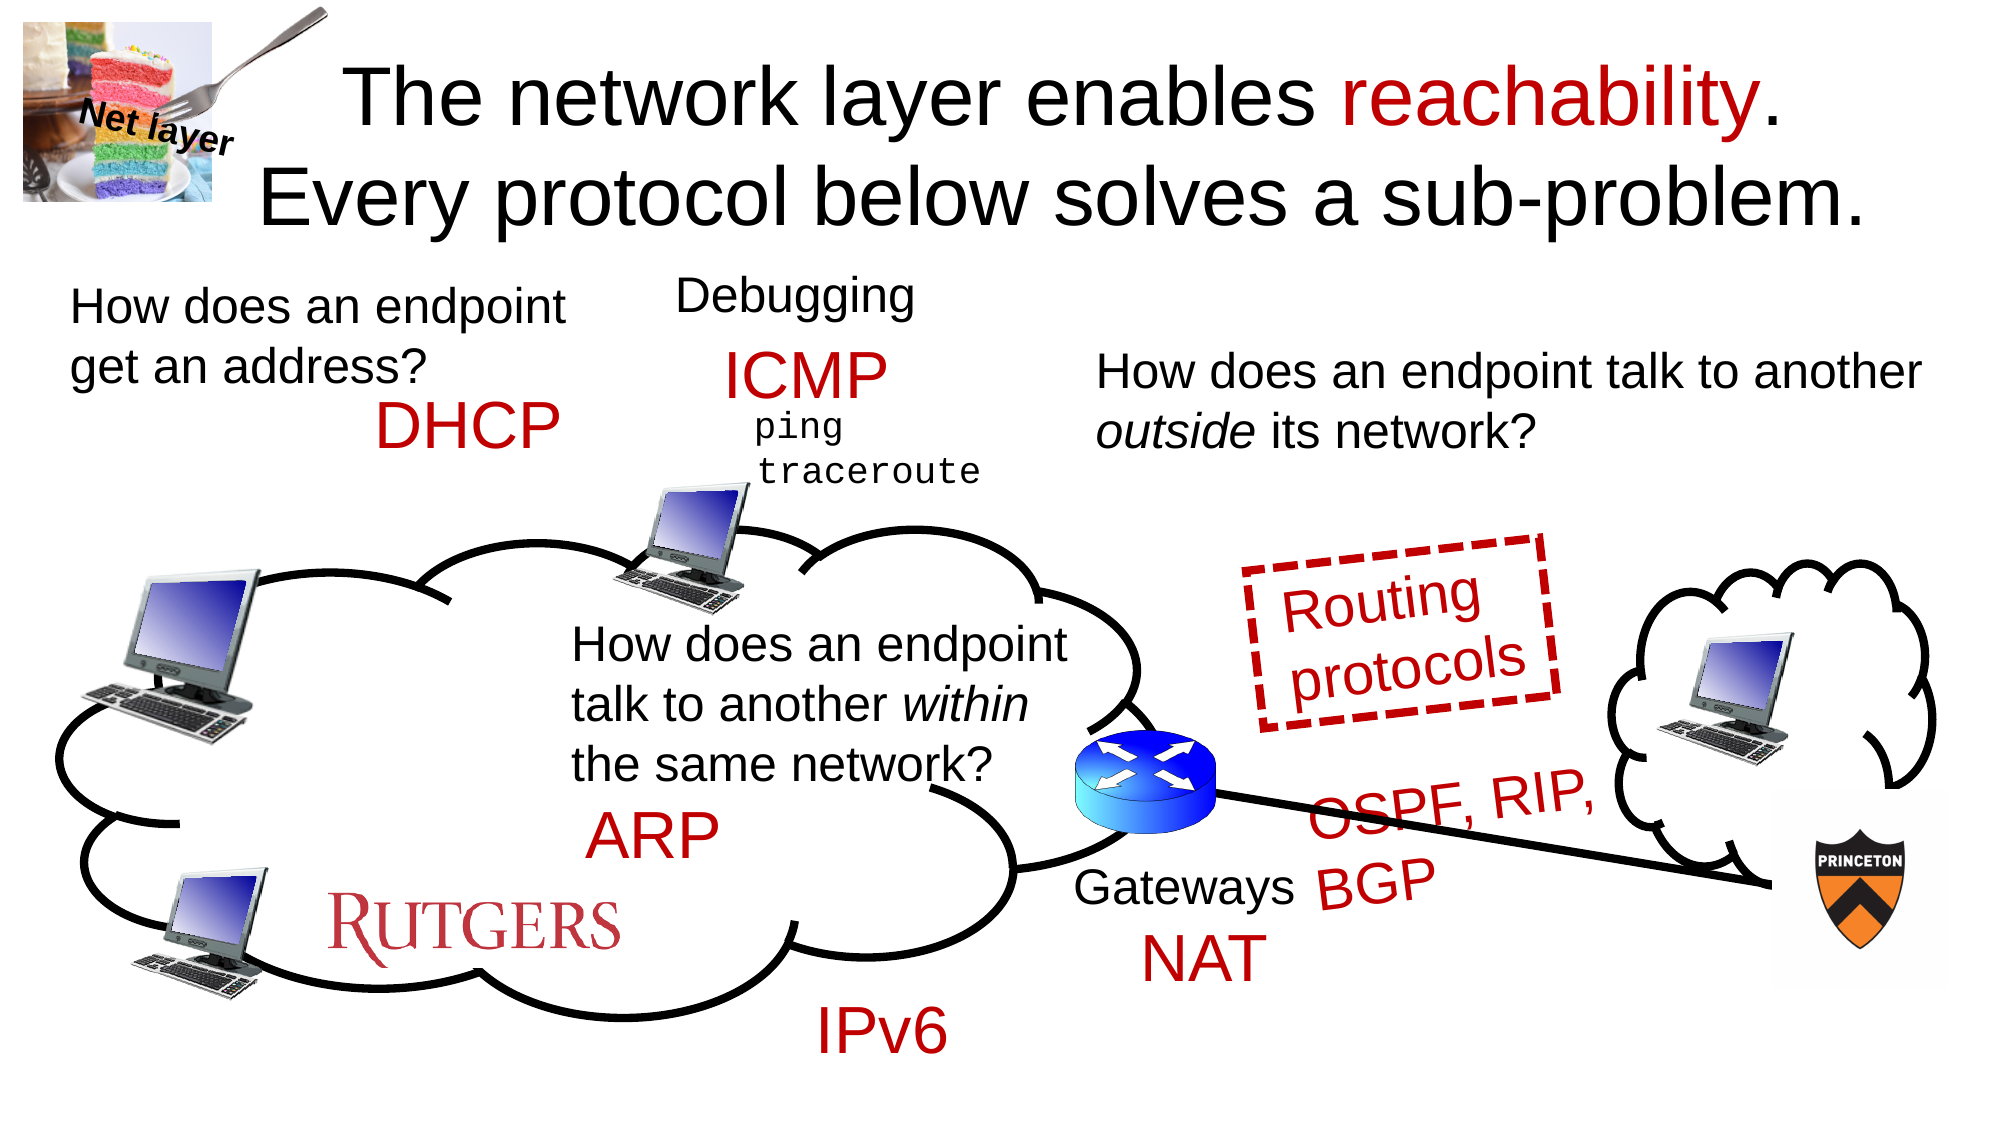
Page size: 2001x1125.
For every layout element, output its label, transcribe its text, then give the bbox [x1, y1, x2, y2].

text_box IPv6 [801, 979, 1197, 1075]
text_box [23, 22, 257, 202]
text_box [97, 861, 273, 1010]
picture [1771, 789, 1948, 989]
text_box ICMP [708, 324, 910, 420]
text_box [1244, 536, 1558, 723]
text_box The network layer enables reachability. Every protocol below solves a sub-problem. [160, 34, 1966, 250]
text_box How does an endpoint talk to another within the same network? [1084, 603, 1126, 634]
picture [144, 0, 334, 136]
text_box NAT [1125, 907, 1521, 1002]
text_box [37, 561, 267, 759]
text_box Routing protocols OSPF, RIP, BGP [1291, 810, 1684, 907]
text_box How does an endpoint get an address? [54, 266, 624, 402]
text_box DHCP [359, 375, 634, 470]
text_box Routing protocols OSPF, RIP, BGP [1288, 522, 1682, 865]
text_box How does an endpoint talk to another outside its network? [1080, 331, 1954, 466]
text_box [1623, 626, 1799, 776]
text_box [1651, 562, 1934, 880]
text_box ping [739, 393, 967, 454]
text_box traceroute [741, 439, 1010, 499]
text_box Debugging [660, 255, 1229, 330]
text_box ARP [570, 784, 844, 879]
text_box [1161, 723, 1613, 785]
text_box [58, 528, 1153, 1020]
picture [317, 873, 630, 968]
picture [1075, 730, 1216, 834]
text_box Gateways [1058, 846, 1332, 922]
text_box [579, 476, 754, 625]
